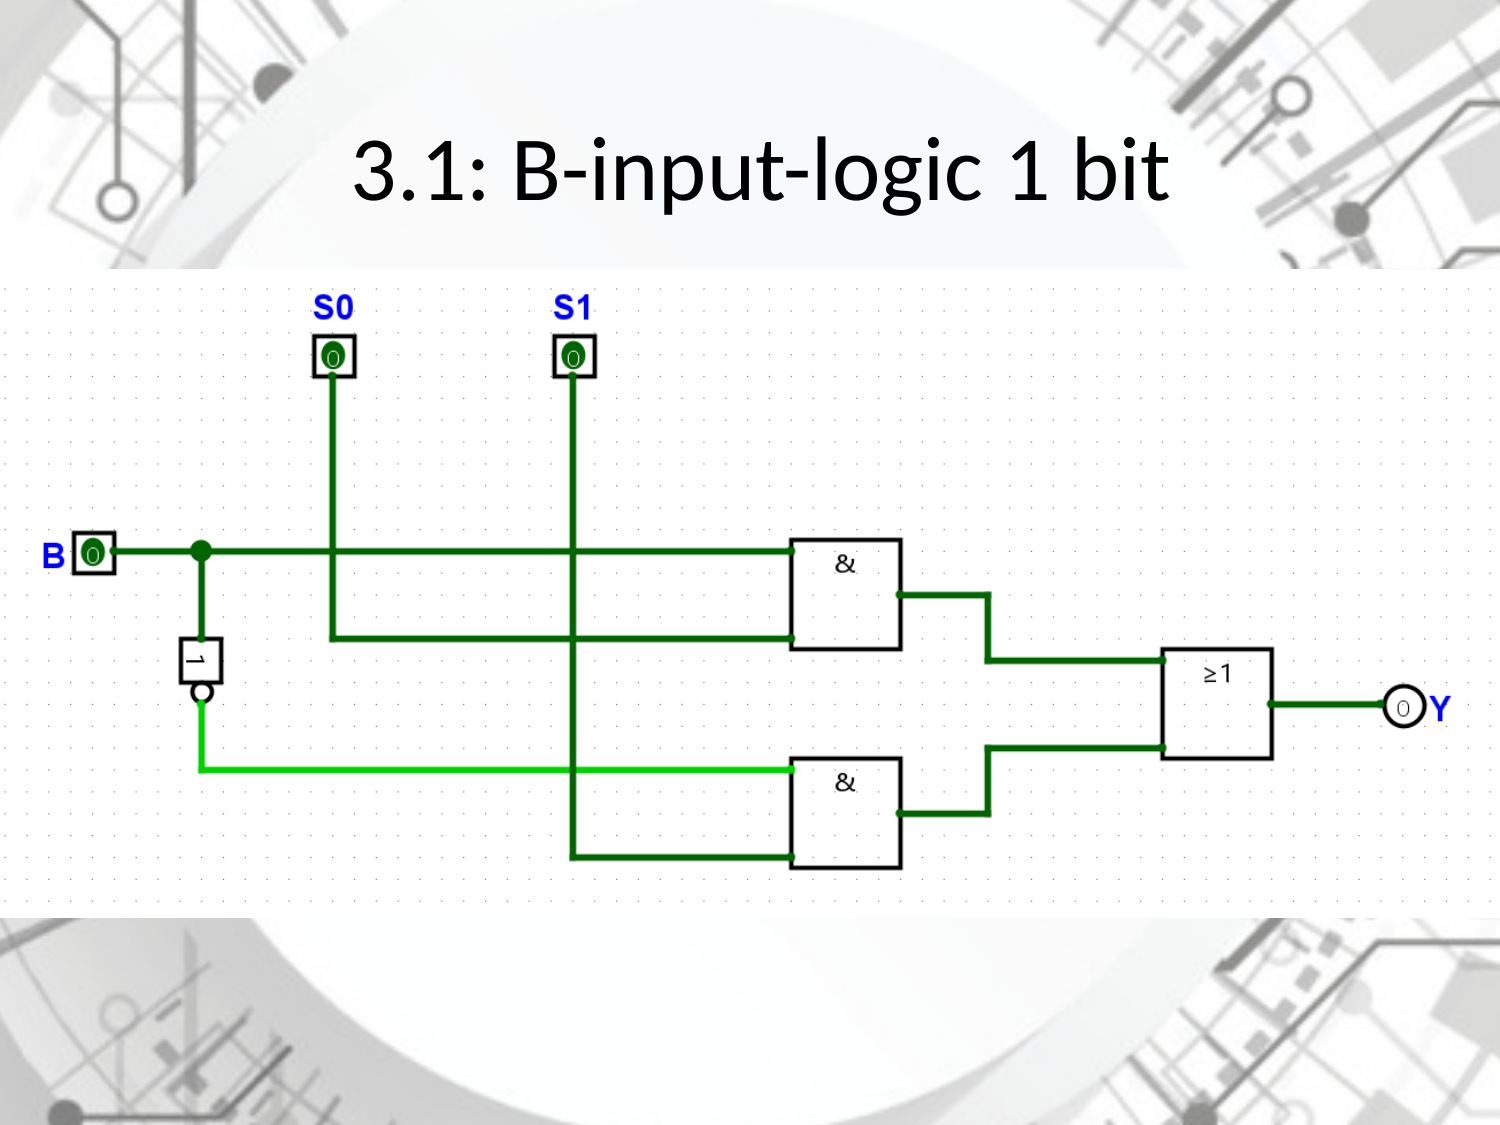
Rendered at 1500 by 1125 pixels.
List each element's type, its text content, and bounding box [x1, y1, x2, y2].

picture [0, 0, 1500, 1125]
title 3.1: B-input-logic 1 bit [234, 70, 1290, 258]
